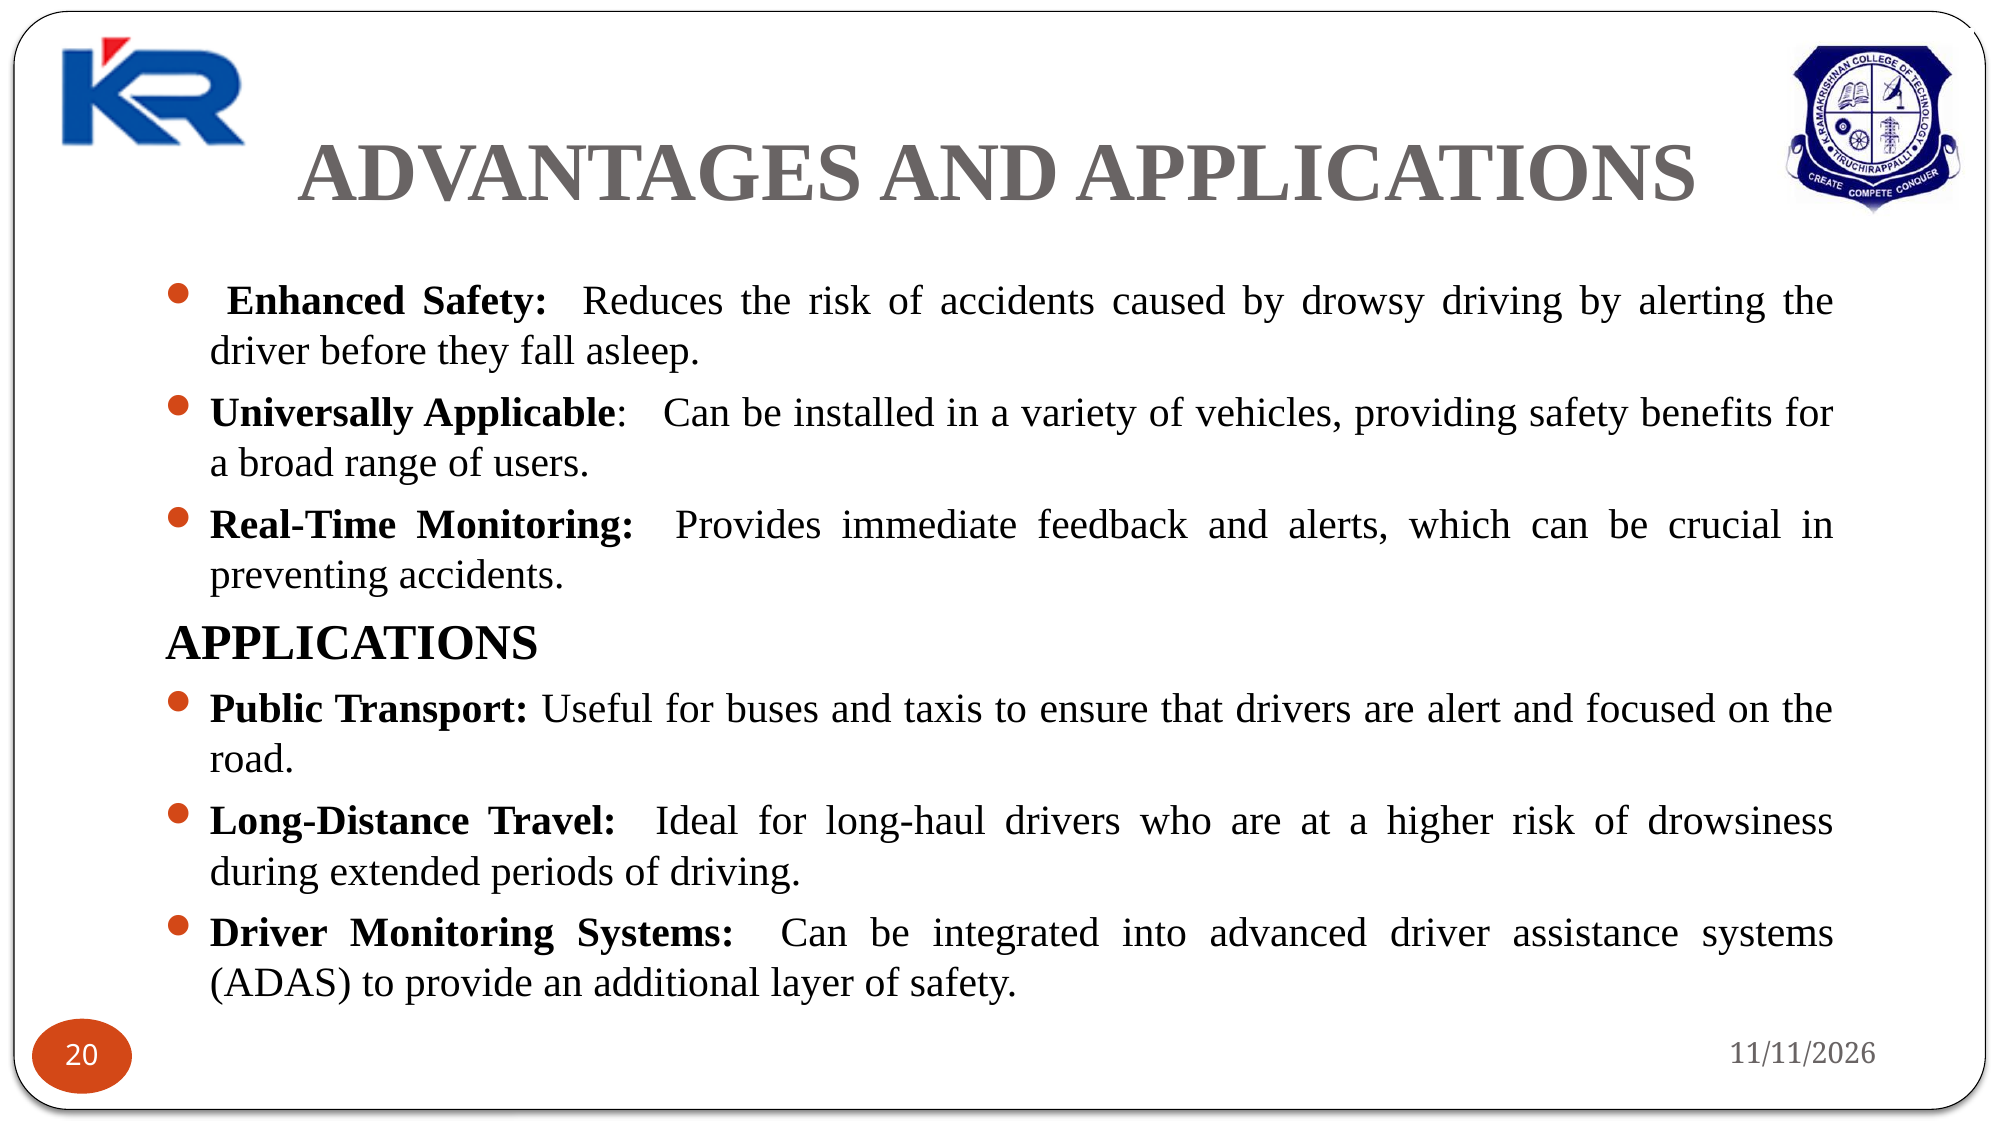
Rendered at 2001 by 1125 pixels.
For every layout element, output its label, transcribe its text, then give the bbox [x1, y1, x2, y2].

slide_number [1350, 1015, 1892, 1094]
title ADVANTAGES AND APPLICATIONS [200, 45, 1774, 233]
picture [53, 28, 256, 154]
slide_number 20 [32, 1018, 132, 1094]
list Enhanced Safety: Reduces the risk of accidents caused by drowsy driving by alerting the driver before they fall asleep. Universally Applicable: Can be installed in a variety of vehicles, providing safety benefits for a broad range of users. Real-Time Monitoring: Provides immediate feedback and alerts, which can be crucial in preventing accidents. APPLICATIONS Public Transport: Useful for buses and taxis to ensure that drivers are alert and focused on the road. Long-Distance Travel: Ideal for long-haul drivers who are at a higher risk of drowsiness during extended periods of driving. Driver Monitoring Systems: Can be integrated into advanced driver assistance systems (ADAS) to provide an additional layer of safety. [150, 265, 1850, 1016]
picture [1776, 28, 1974, 226]
